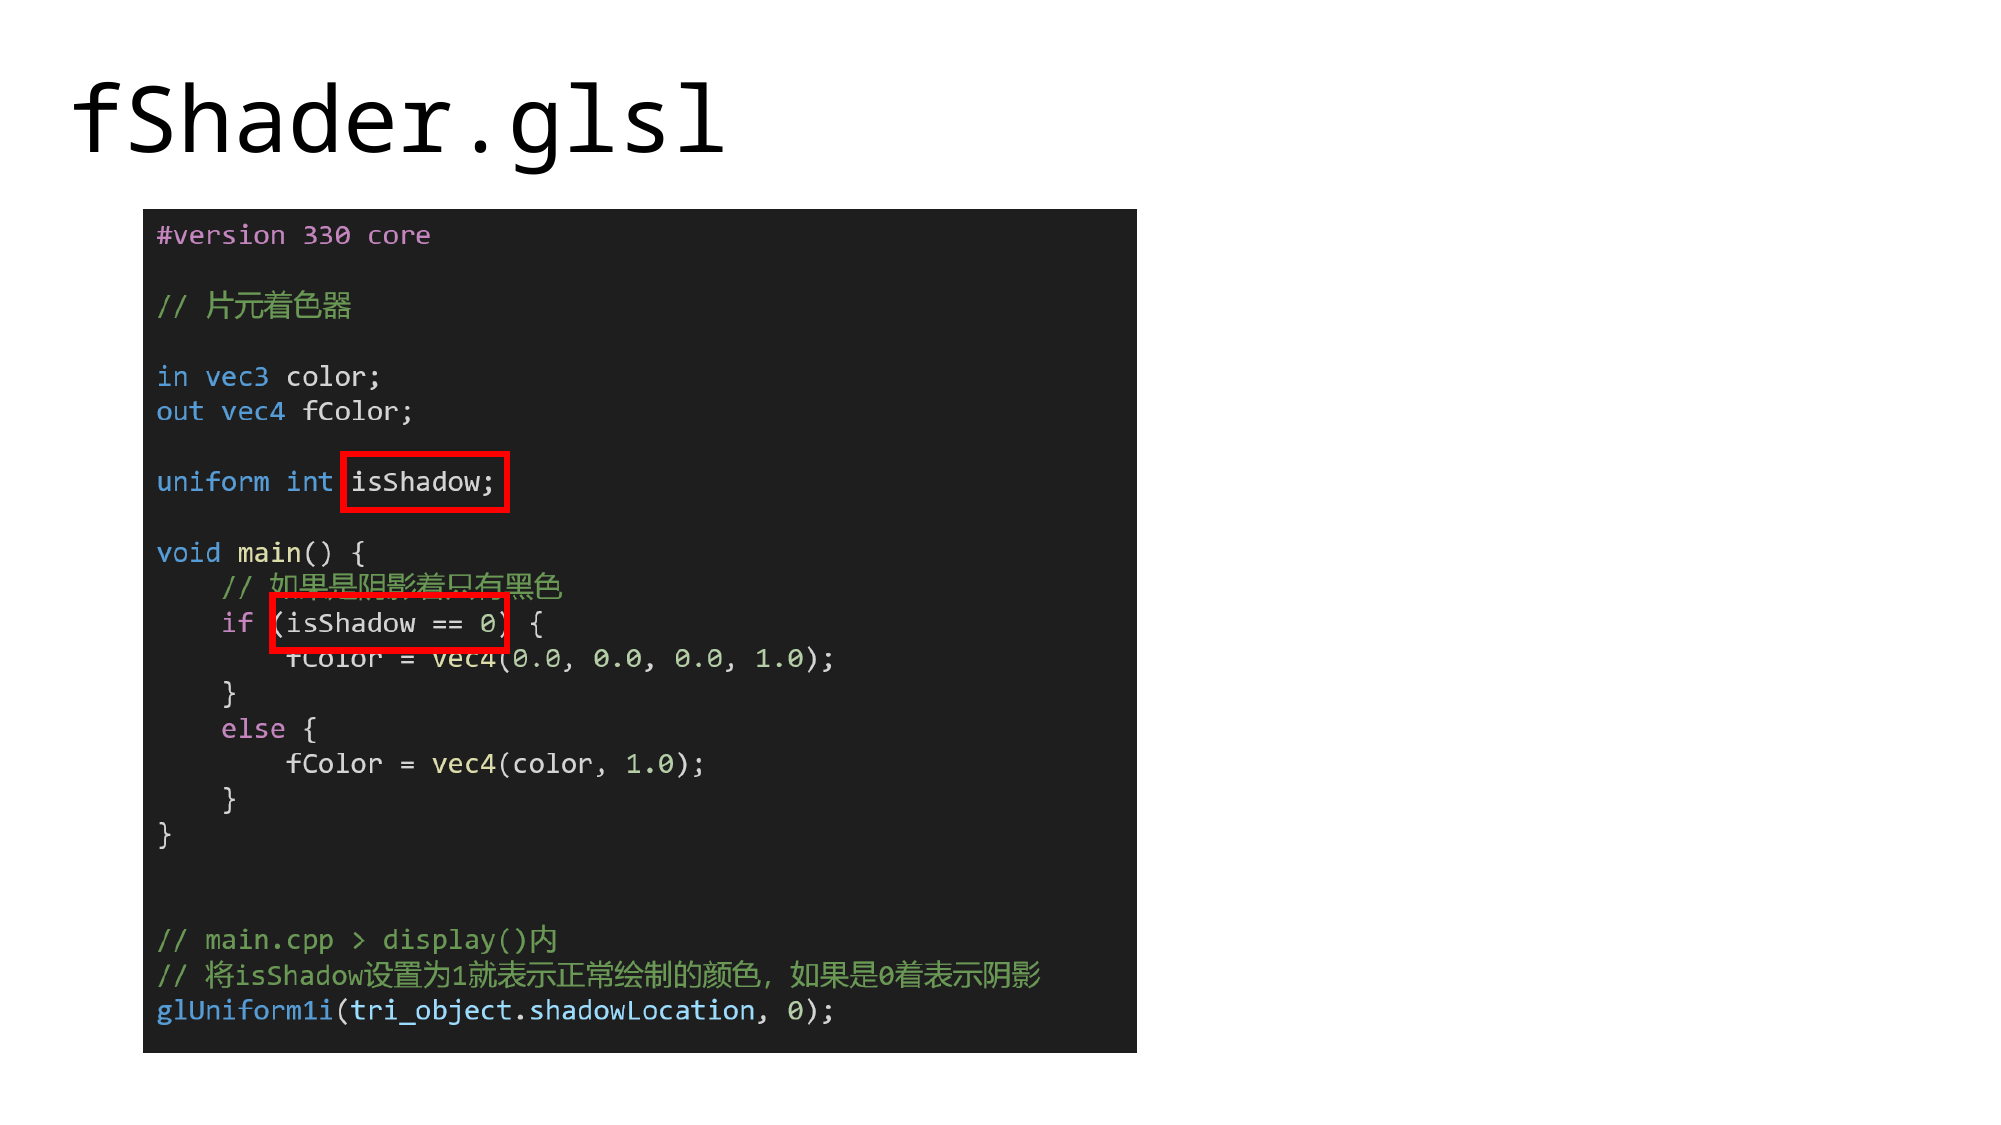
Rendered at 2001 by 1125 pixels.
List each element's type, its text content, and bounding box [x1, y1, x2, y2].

picture [143, 209, 1137, 1053]
text_box fShader.glsl [54, 53, 1020, 179]
